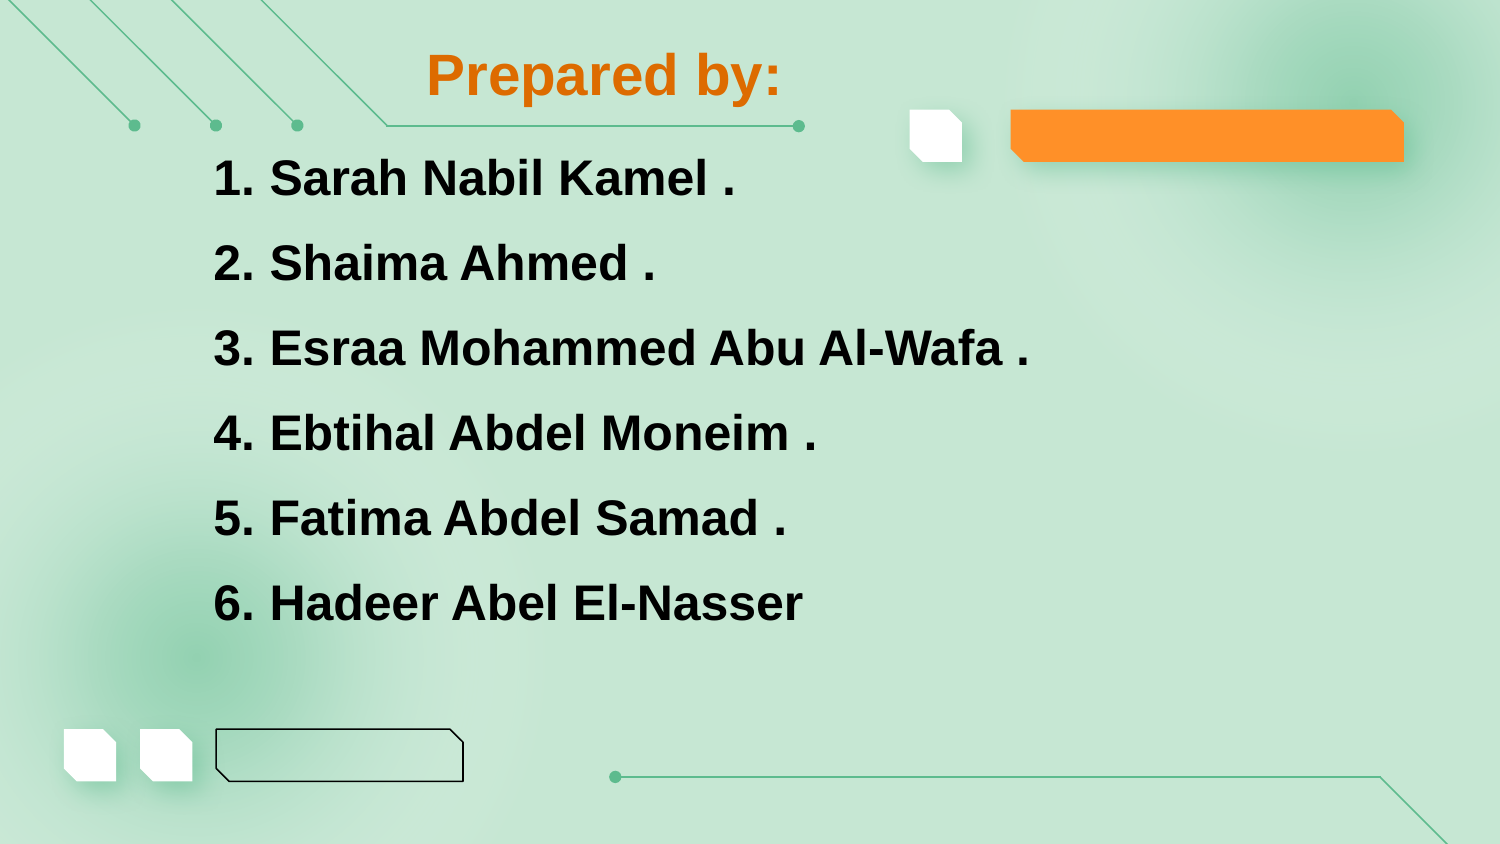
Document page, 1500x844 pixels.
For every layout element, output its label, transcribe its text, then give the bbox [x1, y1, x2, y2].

text_box Sarah Nabil Kamel . Shaima Ahmed . Esraa Mohammed Abu Al-Wafa . Ebtihal Abdel Moneim . Fatima Abdel Samad . Hadeer Abel El-Nasser [198, 42, 1396, 638]
text_box Prepared by: [411, 29, 1342, 115]
